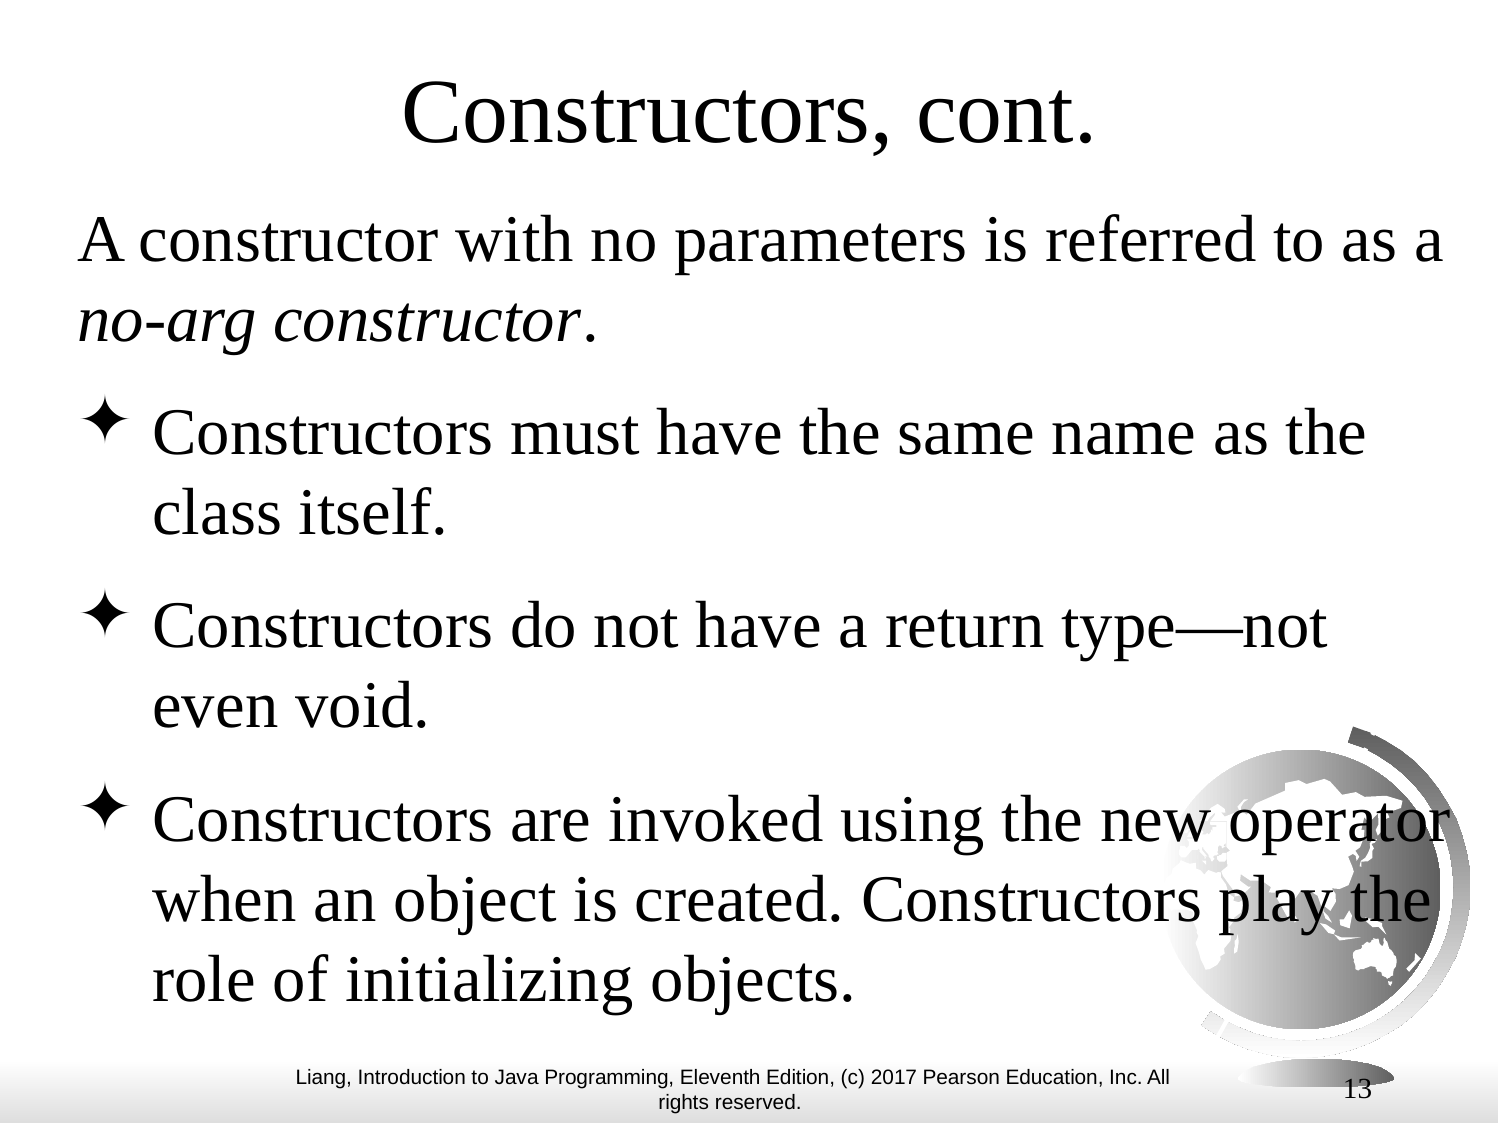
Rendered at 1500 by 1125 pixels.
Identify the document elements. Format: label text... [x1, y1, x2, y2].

slide_number 13 [1074, 1049, 1388, 1125]
title Constructors, cont. [112, 37, 1388, 175]
text_box A constructor with no parameters is referred to as a no-arg constructor. Constructors must have the same name as the class itself. Constructors do not have a return type—not even void. Constructors are invoked using the new operator when an object is created. Constructors play the role of initializing objects. [62, 187, 1481, 1022]
